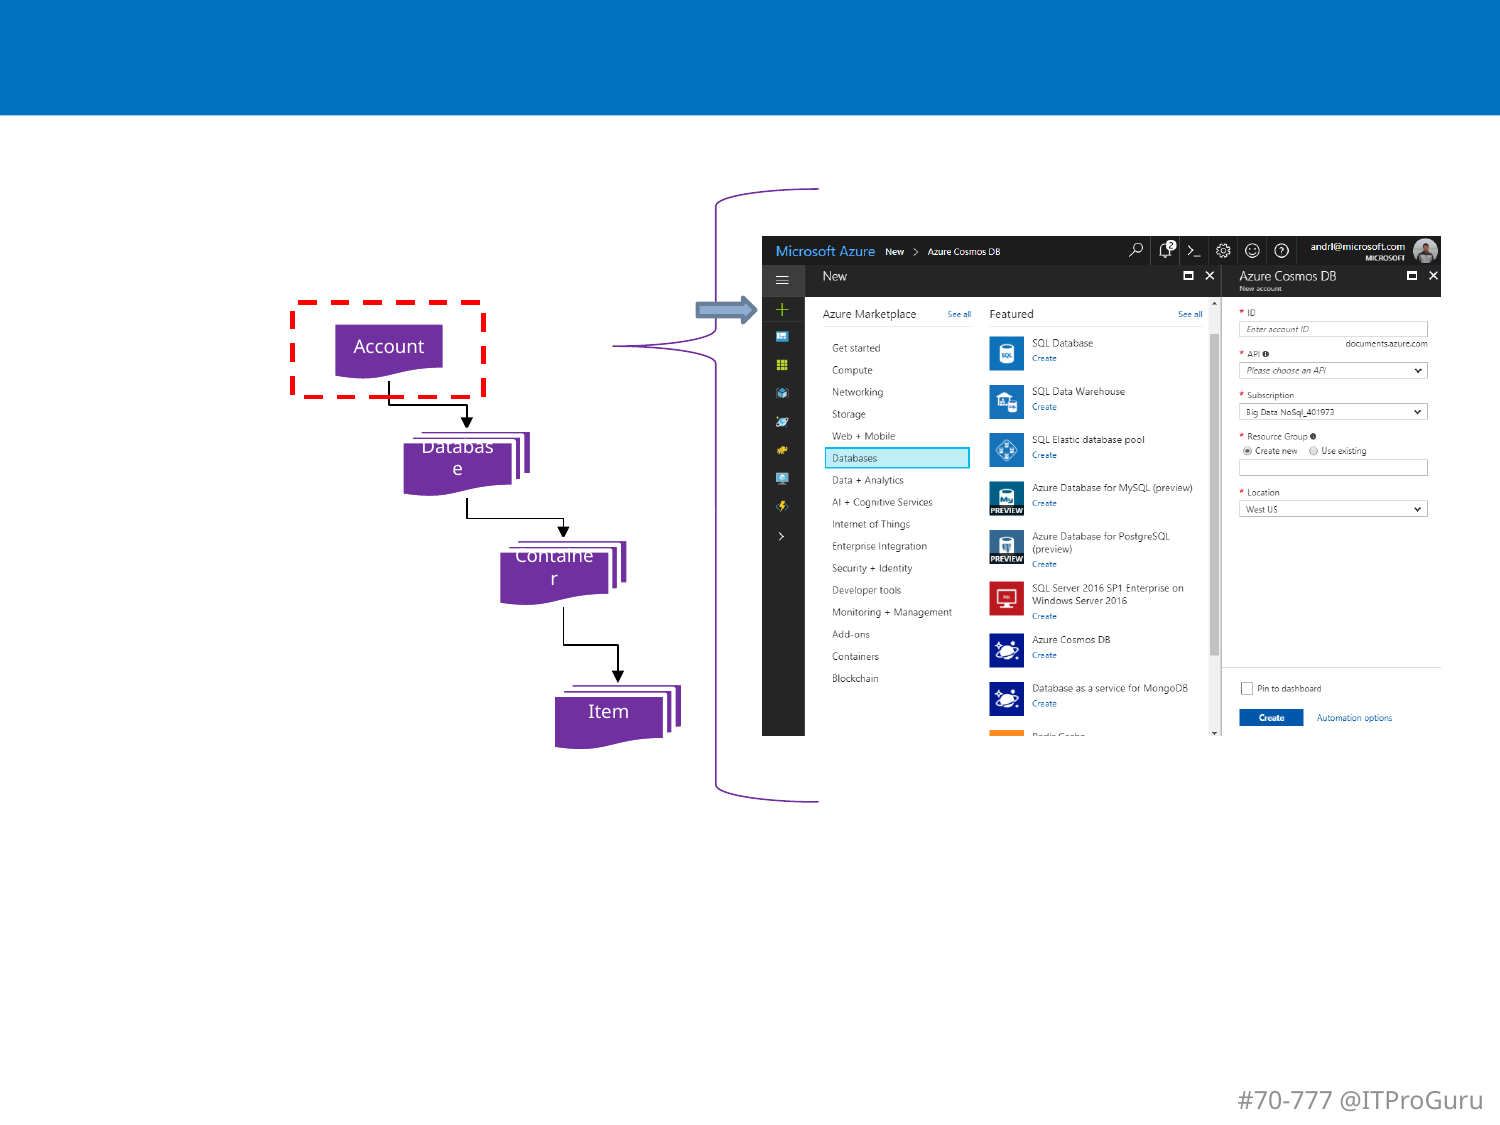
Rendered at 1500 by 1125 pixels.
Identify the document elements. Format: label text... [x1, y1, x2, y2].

text_box Database [399, 427, 535, 501]
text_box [405, 359, 459, 448]
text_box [551, 607, 631, 681]
text_box [714, 188, 819, 307]
picture [762, 236, 1441, 736]
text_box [493, 459, 537, 575]
text_box Container [496, 536, 631, 610]
text_box Item [550, 680, 686, 754]
text_box [612, 313, 819, 803]
text_box [695, 295, 757, 325]
text_box [290, 300, 486, 399]
